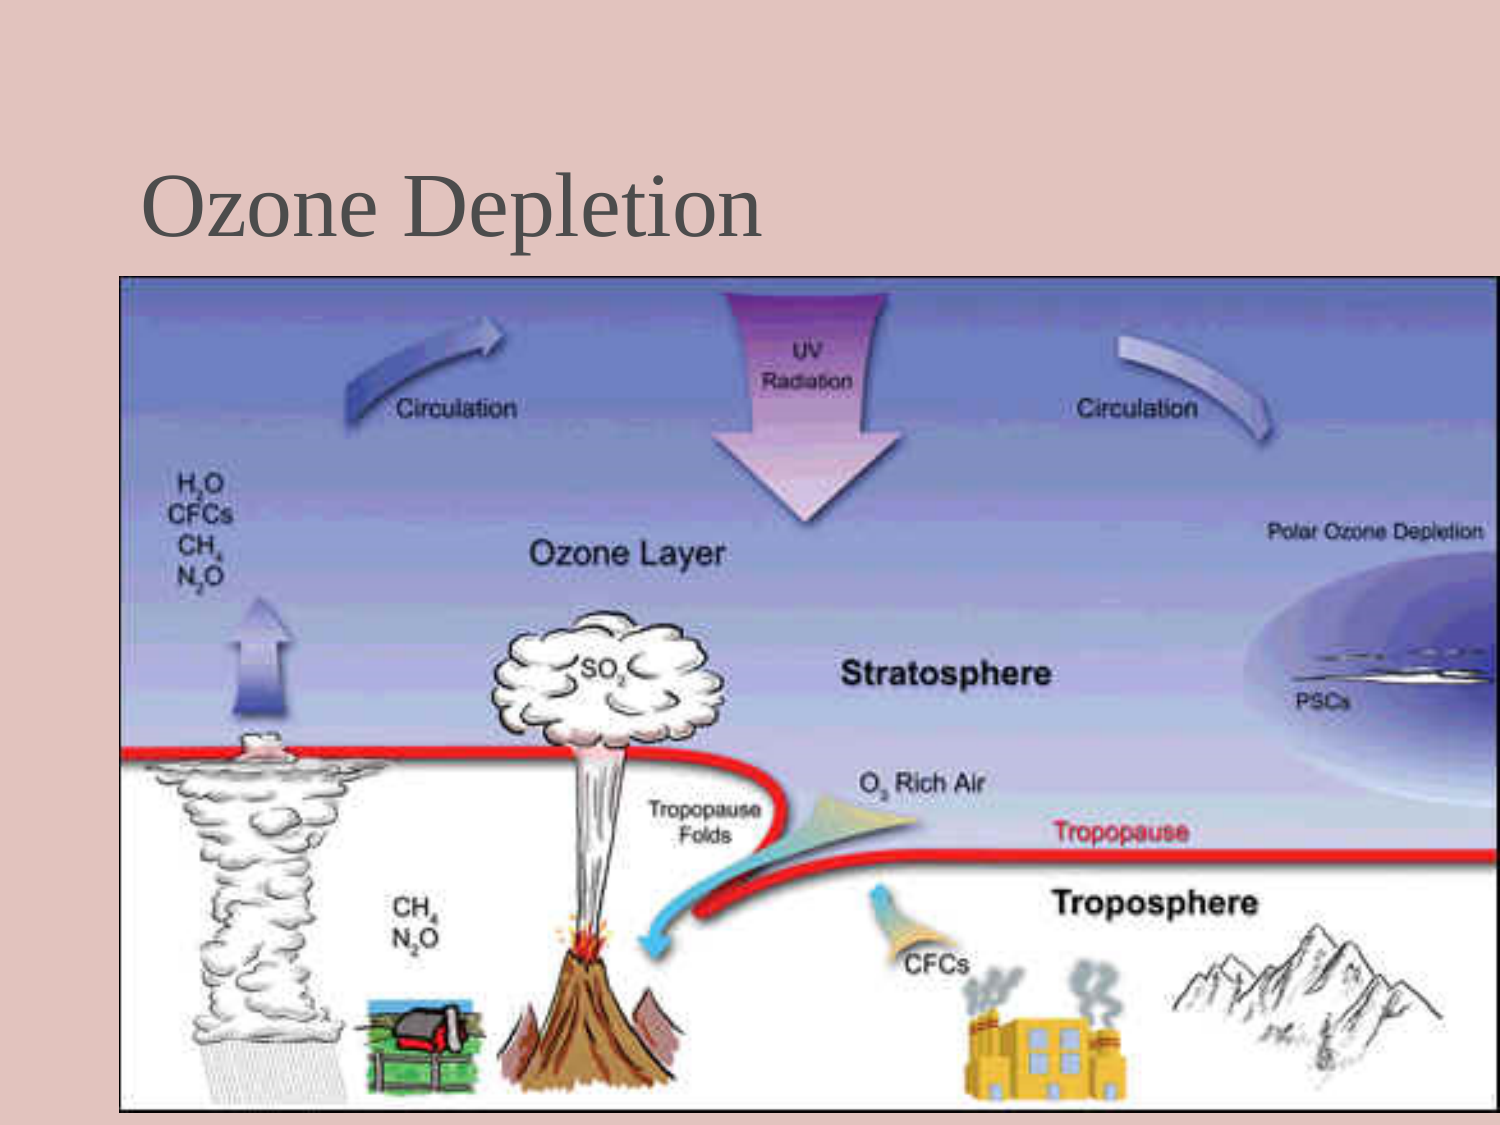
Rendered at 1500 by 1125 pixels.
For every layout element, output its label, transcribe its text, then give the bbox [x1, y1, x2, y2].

title Ozone Depletion [125, 75, 1400, 263]
picture [119, 276, 1500, 1113]
